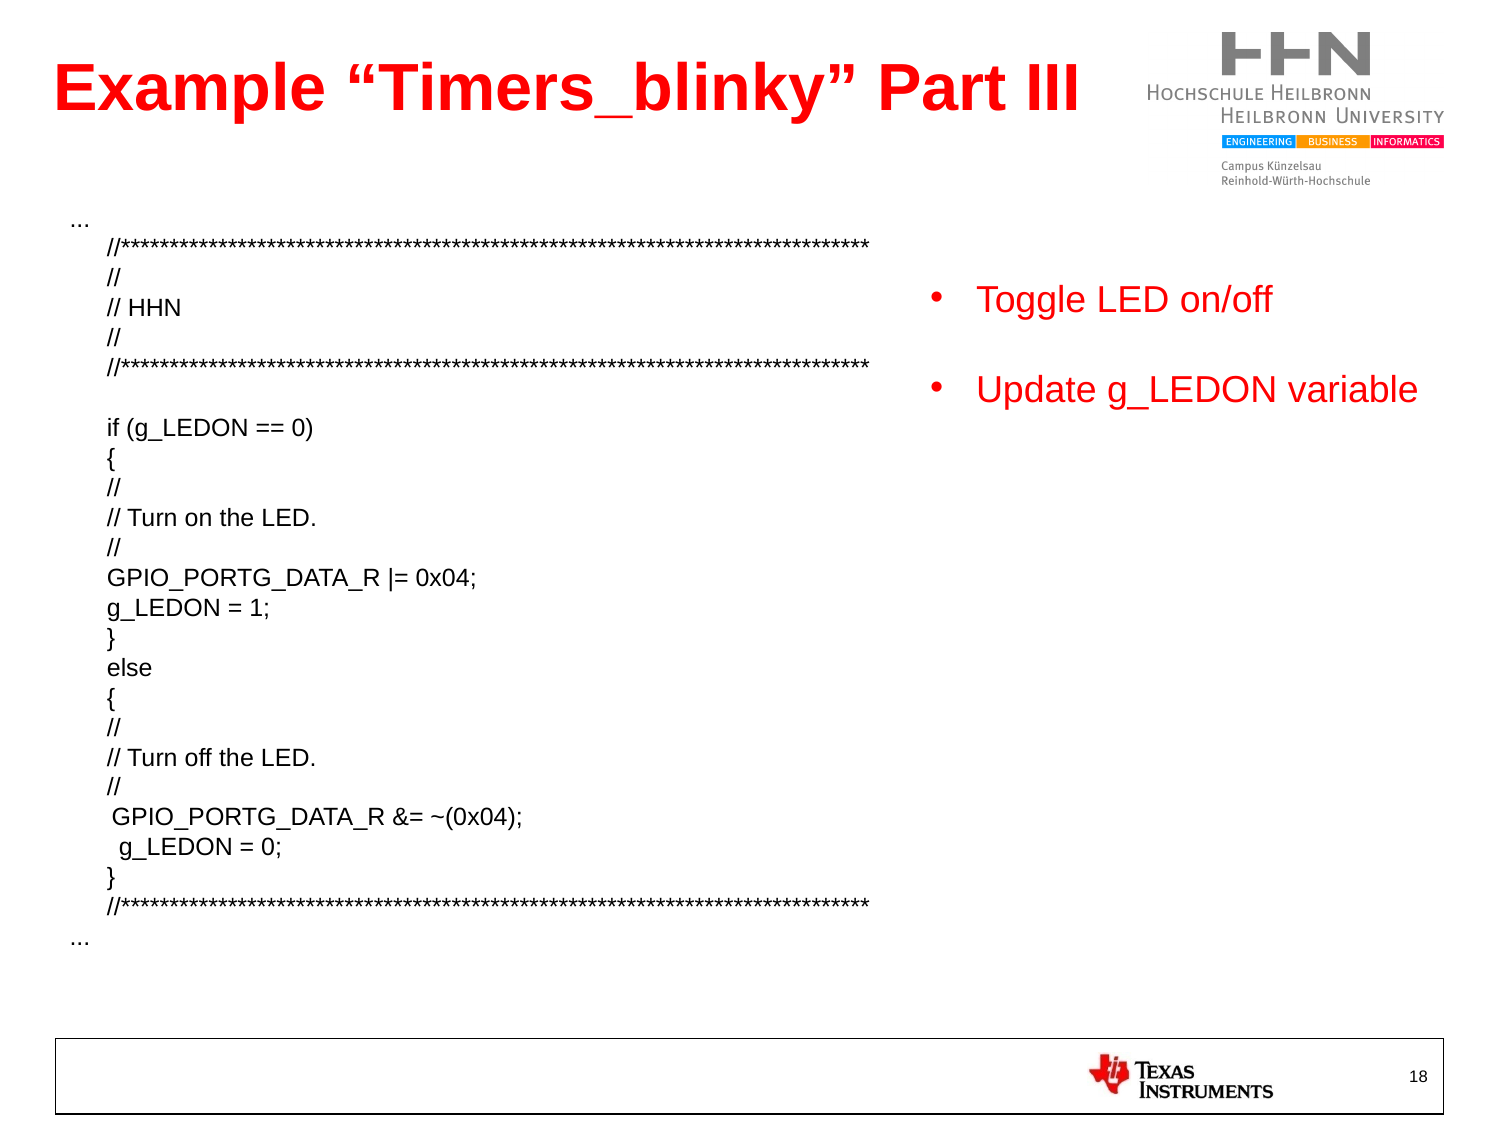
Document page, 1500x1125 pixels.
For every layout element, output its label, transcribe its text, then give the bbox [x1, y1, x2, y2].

picture [1087, 1052, 1274, 1099]
list ... //***************************************************************************** // // HHN // //***************************************************************************** if (g_LEDON == 0) { // // Turn on the LED. // GPIO_PORTG_DATA_R |= 0x04; g_LEDON = 1; } else { // // Turn off the LED. // GPIO_PORTG_DATA_R &= ~(0x04); g_LEDON = 0; } //***************************************************************************** ... [54, 194, 1444, 965]
slide_number 18 [1092, 1058, 1443, 1093]
text_box Toggle LED on/off Update g_LEDON variable [915, 267, 1442, 462]
picture [1148, 32, 1444, 185]
title Example “Timers_blinky” Part III [38, 23, 1426, 157]
